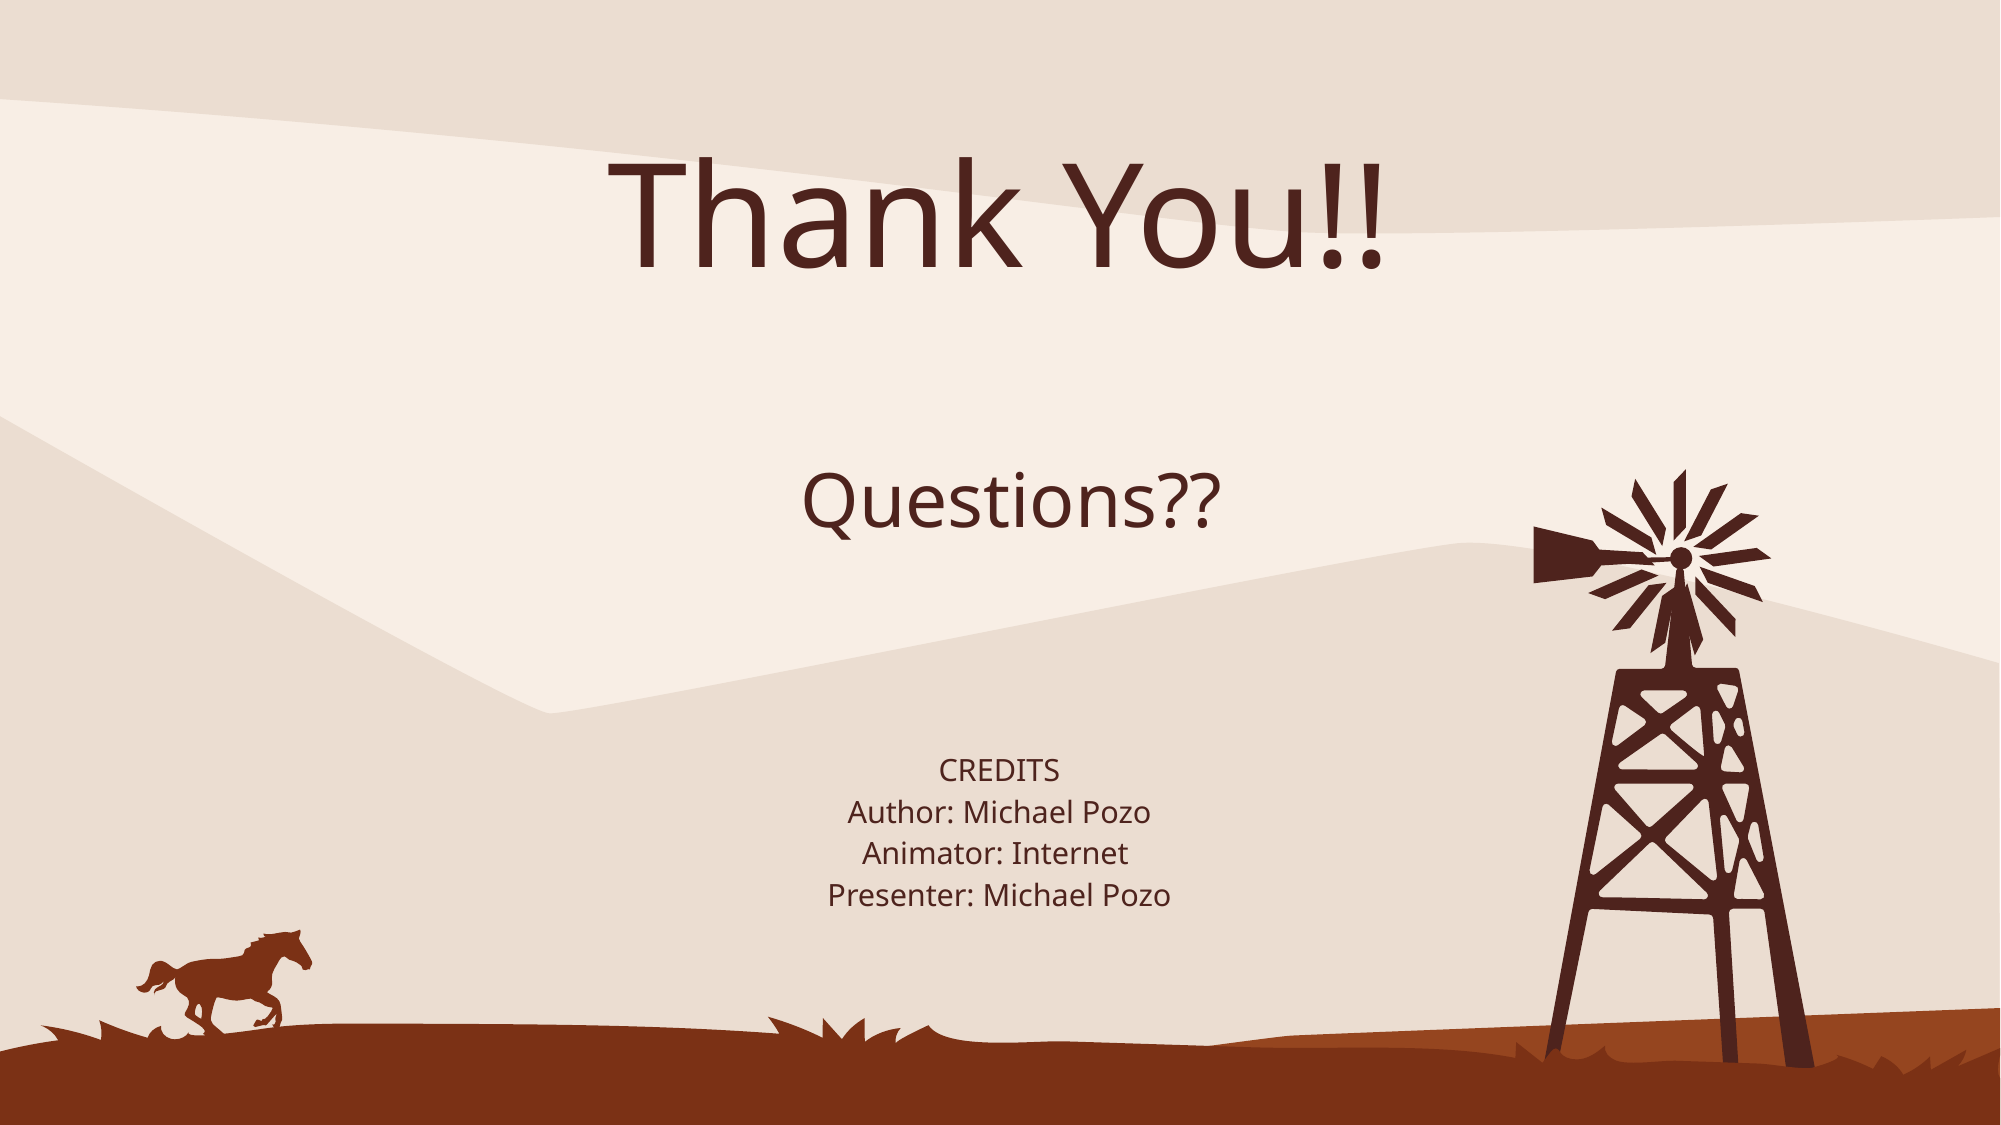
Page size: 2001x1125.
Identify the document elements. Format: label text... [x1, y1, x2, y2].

subtitle Questions?? [530, 372, 1470, 623]
title Thank You!! [155, 116, 1843, 302]
